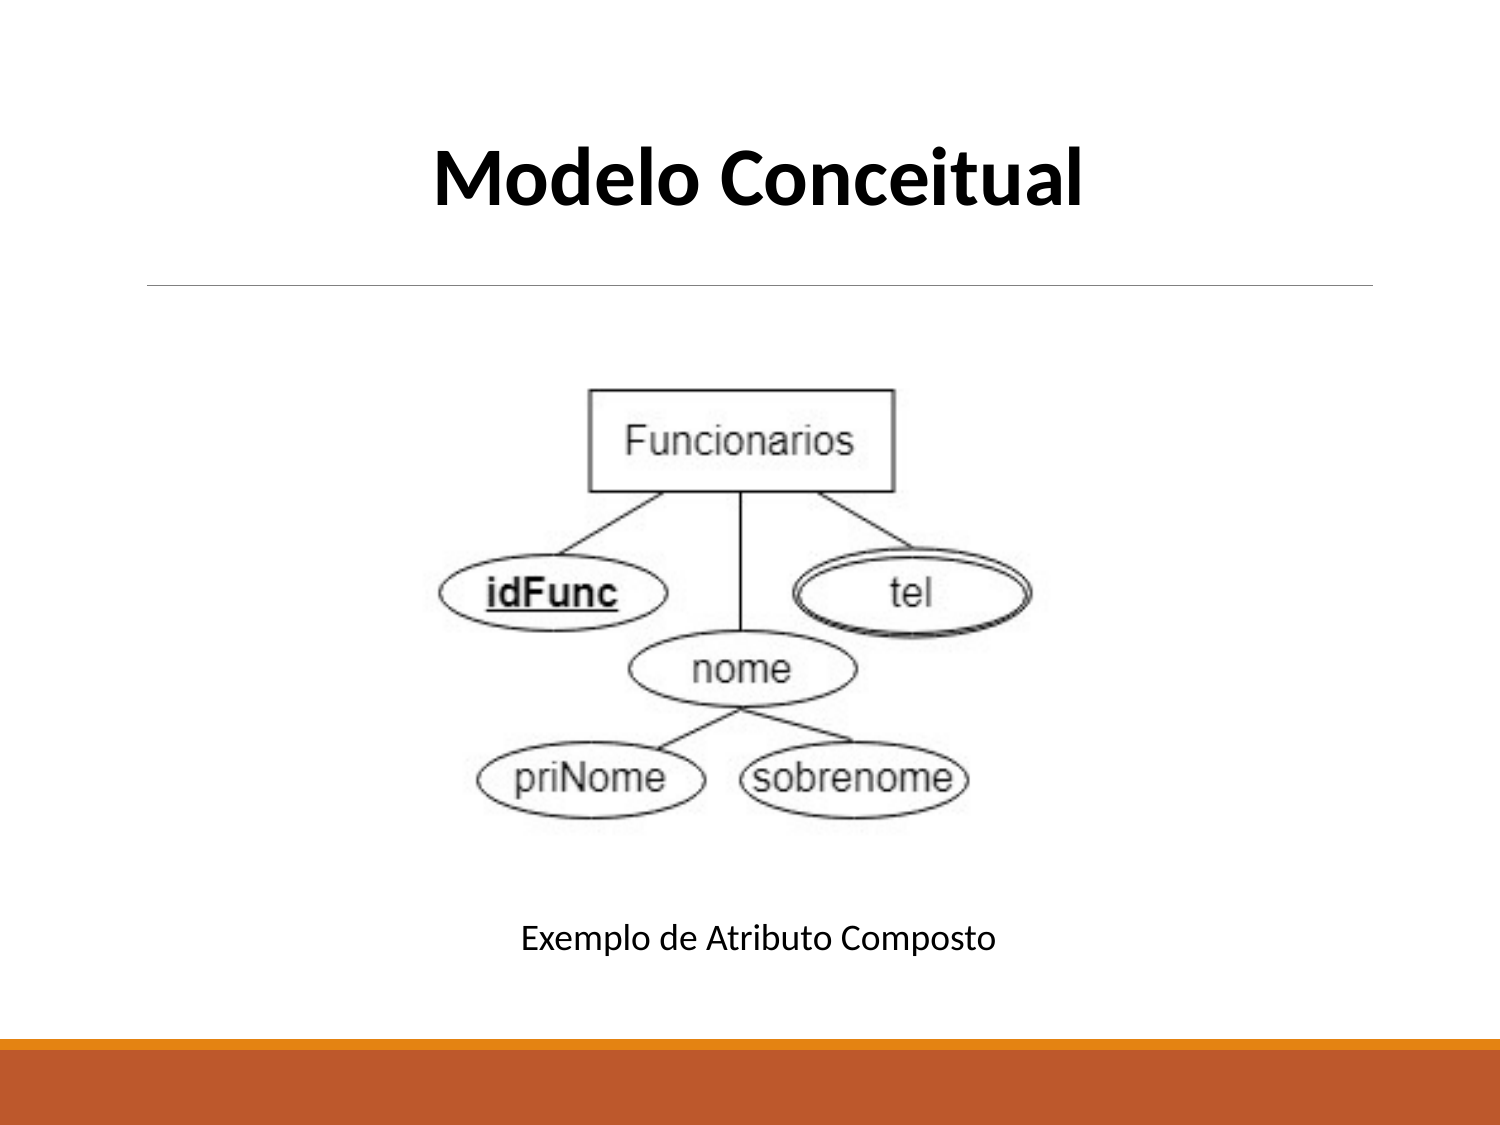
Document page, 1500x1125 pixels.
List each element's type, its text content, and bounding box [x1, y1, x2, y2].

picture [418, 362, 1056, 843]
text_box Exemplo de Atributo Composto [506, 905, 1012, 966]
text_box Modelo Conceitual [100, 114, 1418, 256]
